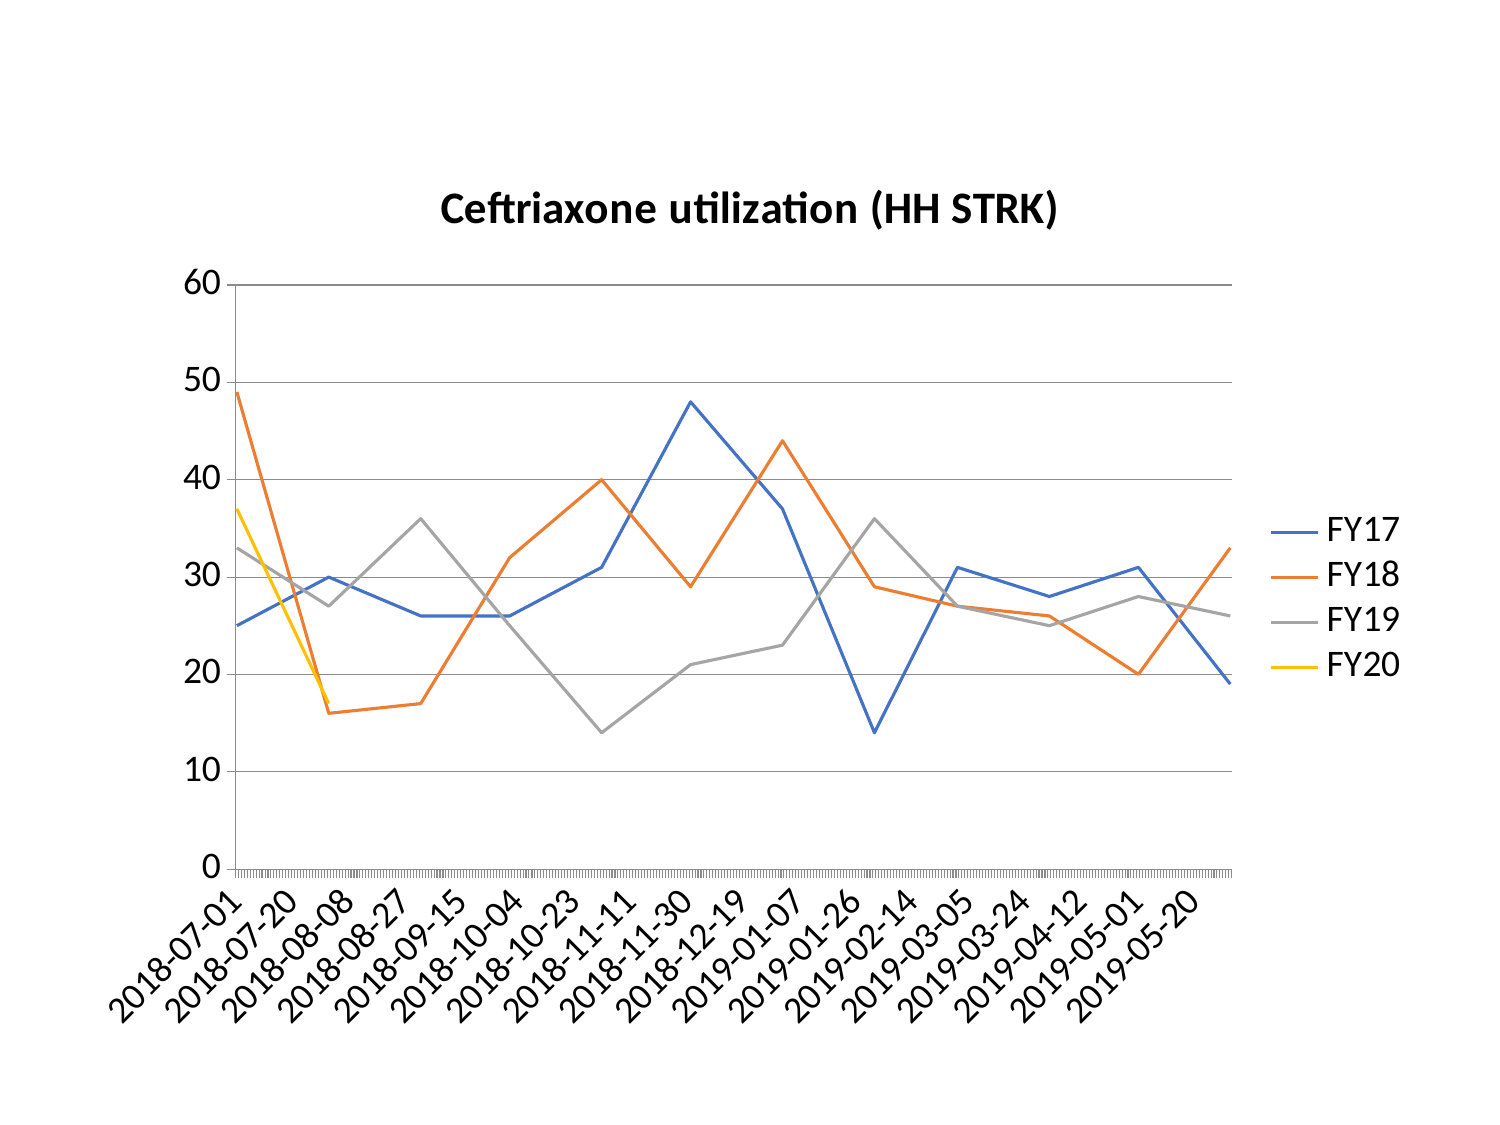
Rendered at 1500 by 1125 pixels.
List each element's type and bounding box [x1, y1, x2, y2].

chart [74, 149, 1425, 1050]
